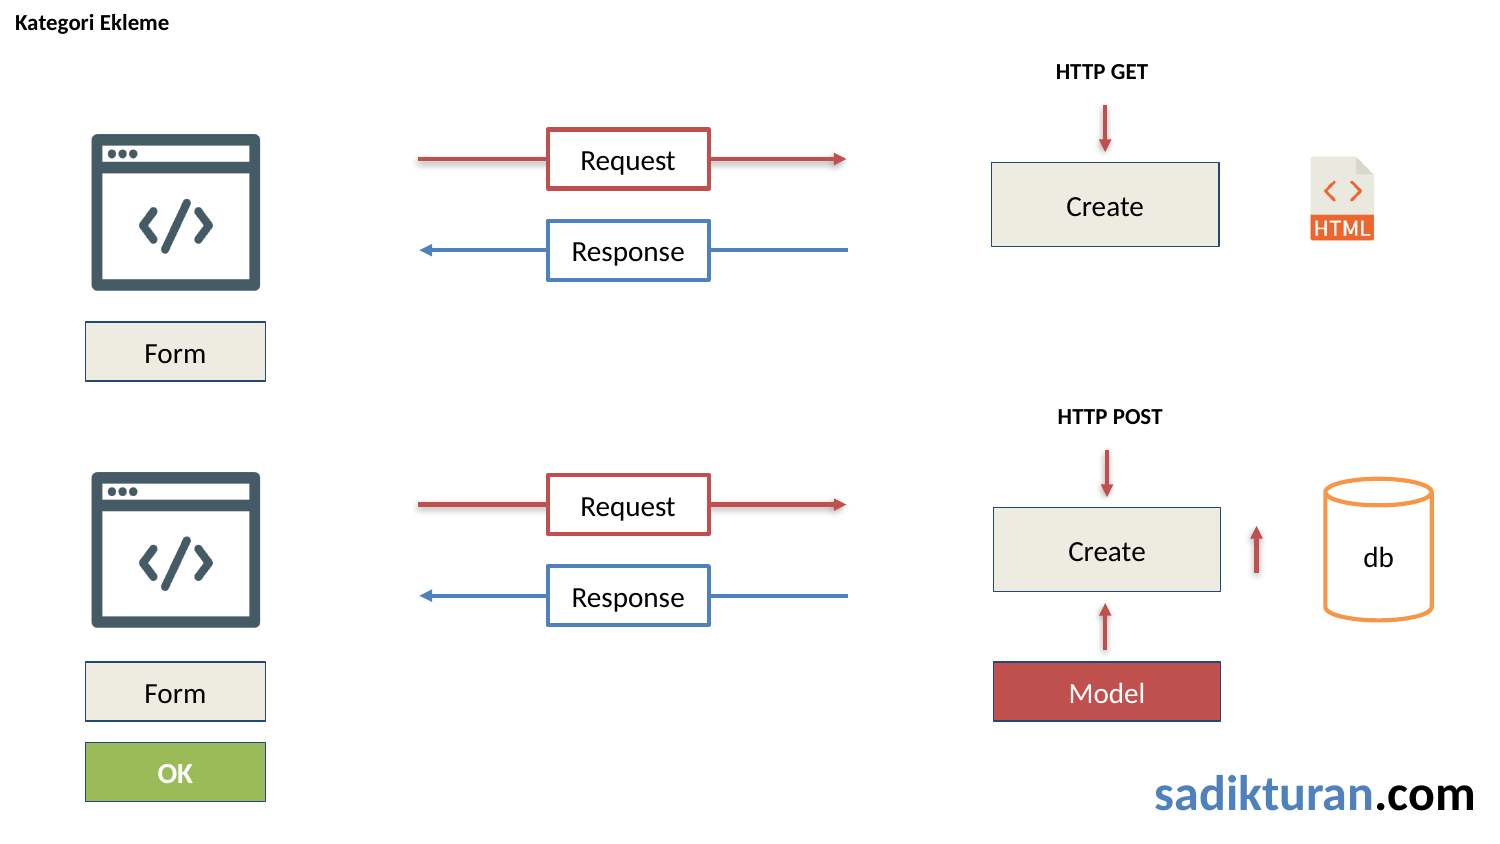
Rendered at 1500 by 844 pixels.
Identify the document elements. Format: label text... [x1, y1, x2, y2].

picture [1304, 151, 1379, 244]
text_box Model [993, 661, 1221, 721]
text_box HTTP GET [1040, 49, 1170, 92]
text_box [417, 474, 847, 535]
text_box Form [85, 322, 266, 382]
text_box HTTP POST [1042, 394, 1182, 437]
text_box Kategori Ekleme [0, 0, 756, 43]
text_box Create [993, 507, 1221, 592]
text_box sadikturan.com [1139, 752, 1495, 828]
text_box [419, 220, 849, 280]
text_box Form [85, 662, 266, 722]
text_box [419, 565, 849, 626]
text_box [417, 129, 847, 189]
picture [90, 458, 261, 642]
text_box db [1325, 478, 1432, 621]
picture [90, 120, 261, 304]
text_box OK [85, 742, 266, 802]
text_box Create [991, 162, 1219, 247]
